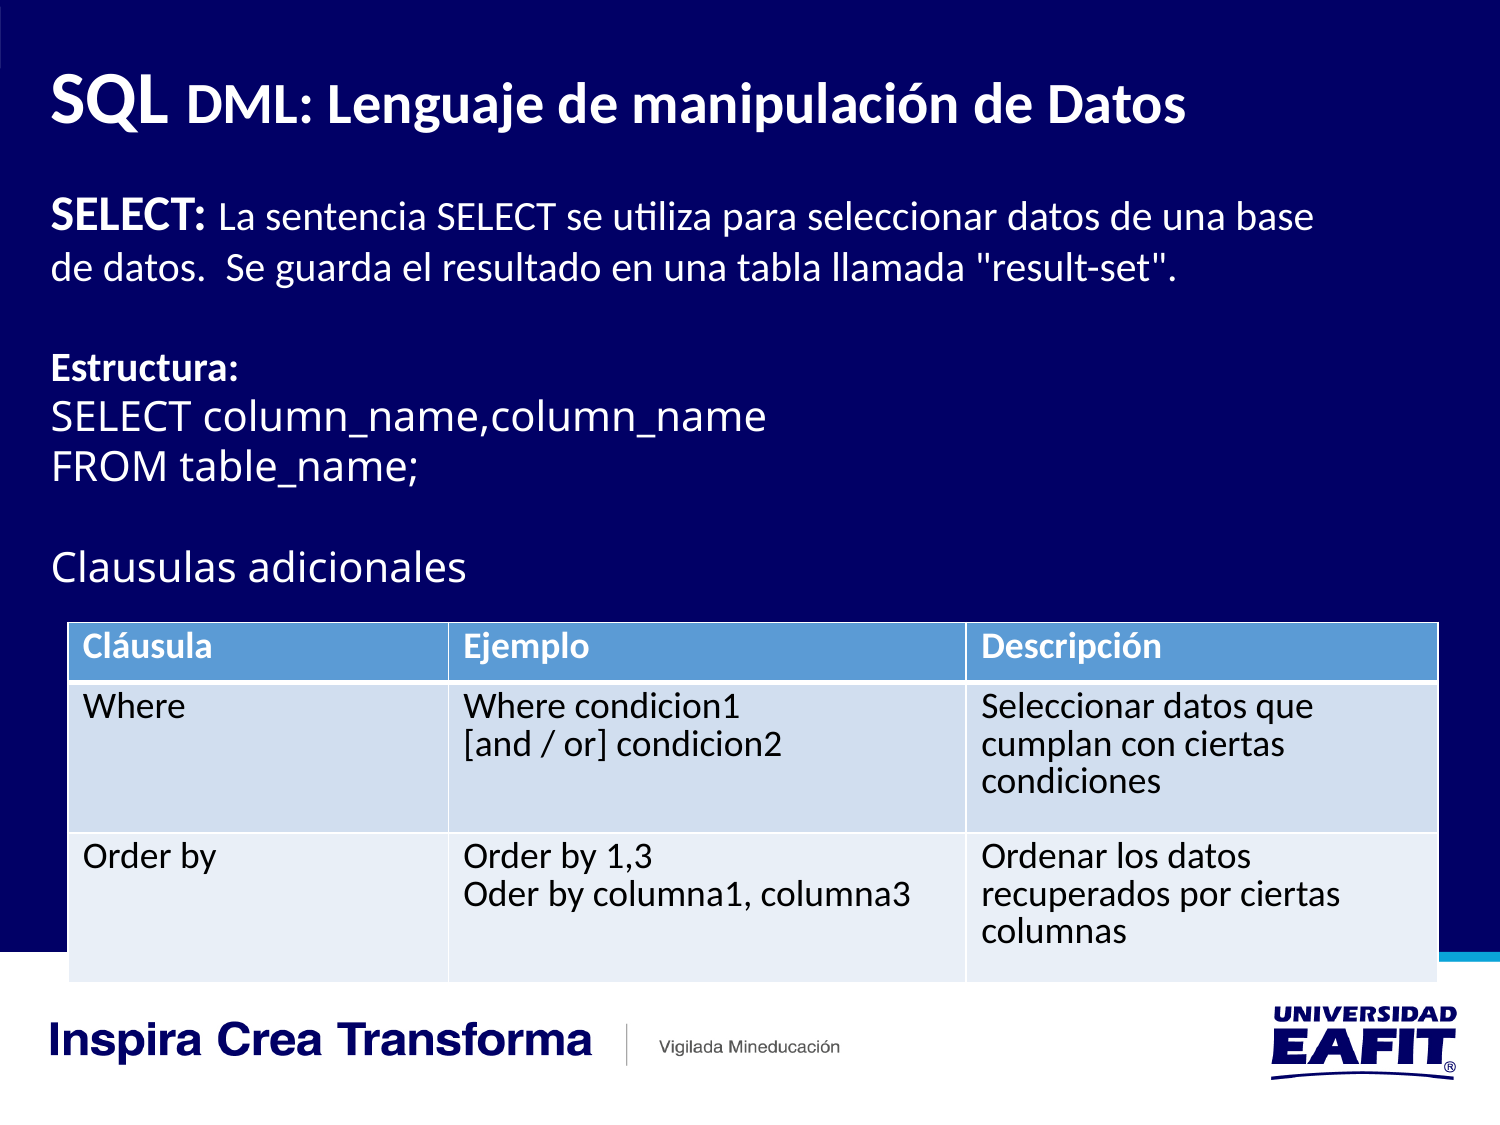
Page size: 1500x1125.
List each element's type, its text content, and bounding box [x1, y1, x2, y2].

picture [0, 0, 1500, 1125]
table_cell Where [69, 685, 448, 832]
table_header Ejemplo [449, 623, 965, 680]
table_cell Seleccionar datos que cumplan con ciertas condiciones [967, 685, 1437, 832]
table_header Descripción [967, 623, 1437, 680]
text_box SELECT: La sentencia SELECT se utiliza para seleccionar datos de una base de datos. Se guarda el resultado en una tabla llamada "result-set". Estructura: SELECT column_name,column_name FROM table_name; Clausulas adicionales [35, 172, 1359, 598]
table_cell Ordenar los datos recuperados por ciertas columnas [967, 834, 1437, 982]
table_cell Where condicion1 [and / or] condicion2 [449, 685, 965, 832]
table_header Cláusula [69, 623, 448, 680]
text_box SQL DML: Lenguaje de manipulación de Datos [35, 41, 1290, 146]
table_cell Order by [69, 834, 448, 982]
table_cell Order by 1,3 Oder by columna1, columna3 [449, 834, 965, 982]
